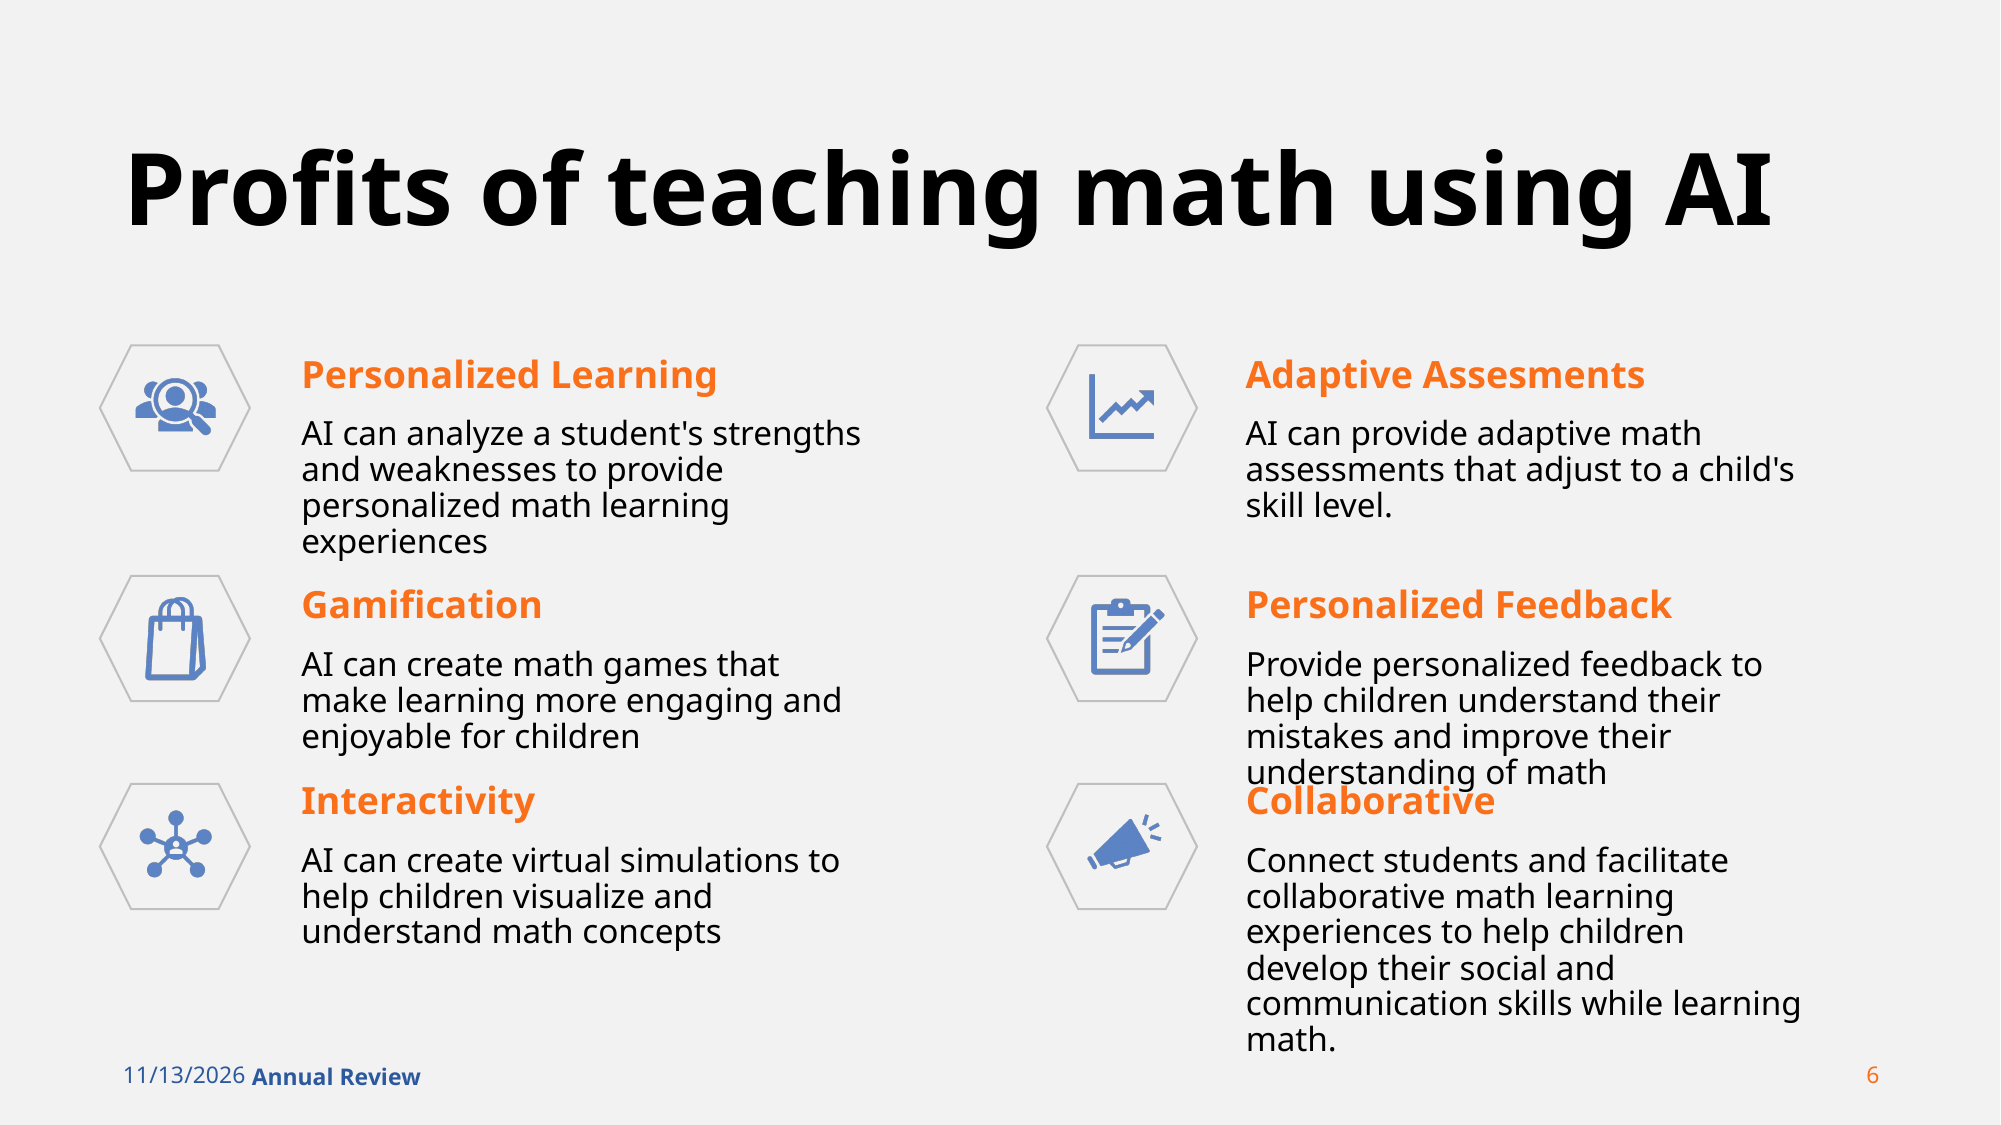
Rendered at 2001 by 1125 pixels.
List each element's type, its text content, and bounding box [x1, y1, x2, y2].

text_box Collaborative Connect students and facilitate collaborative math learning experiences to help children develop their social and communication skills while learning math. [1231, 774, 1832, 1067]
text_box Gamification AI can create math games that make learning more engaging and enjoyable for children [286, 579, 887, 763]
text_box [1045, 782, 1199, 911]
text_box [98, 574, 252, 703]
text_box [98, 782, 252, 911]
text_box [1045, 574, 1199, 703]
picture [130, 593, 221, 684]
picture [1078, 591, 1169, 682]
title Profits of teaching math using AI [108, 132, 1863, 269]
text_box [98, 344, 252, 472]
picture [1076, 361, 1167, 452]
text_box Interactivity AI can create virtual simulations to help children visualize and understand math concepts [286, 774, 887, 959]
picture [1078, 797, 1169, 888]
text_box Personalized Feedback Provide personalized feedback to help children understand their mistakes and improve their understanding of math [1231, 579, 1832, 774]
picture [130, 361, 221, 452]
text_box Personalized Learning AI can analyze a student's strengths and weaknesses to provide personalized math learning experiences [286, 348, 887, 569]
picture [130, 799, 221, 890]
text_box Adaptive Assesments AI can provide adaptive math assessments that adjust to a child's skill level. [1230, 348, 1831, 533]
text_box [1045, 344, 1199, 472]
